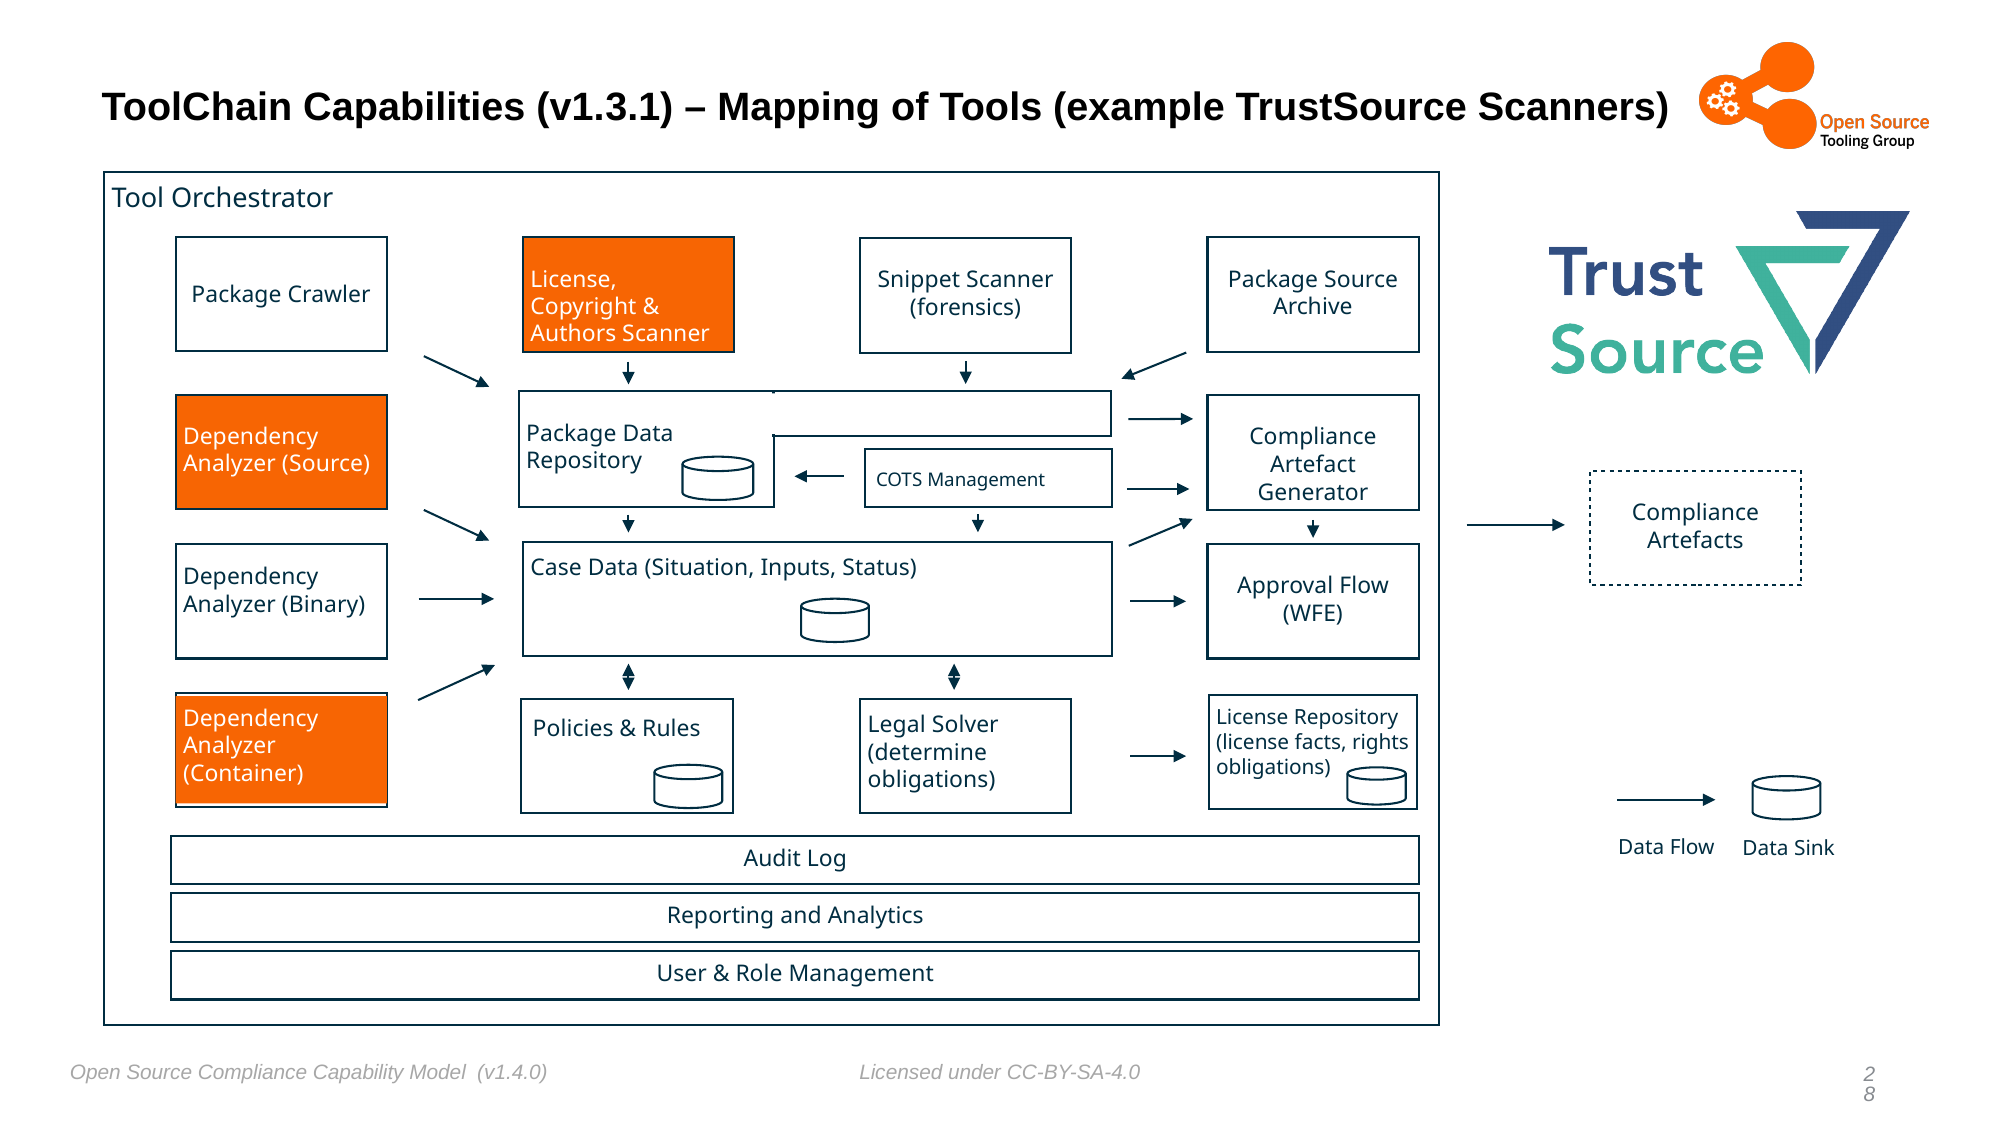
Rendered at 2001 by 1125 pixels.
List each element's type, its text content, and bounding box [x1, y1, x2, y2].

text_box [1589, 470, 1802, 586]
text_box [654, 764, 723, 809]
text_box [1207, 543, 1419, 659]
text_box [521, 698, 737, 814]
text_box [175, 543, 388, 659]
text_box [1208, 695, 1418, 814]
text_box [175, 692, 388, 808]
picture [1548, 211, 1910, 374]
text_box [1207, 394, 1419, 510]
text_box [682, 456, 754, 501]
text_box [1697, 793, 1716, 806]
text_box Data Sink [1734, 827, 1843, 868]
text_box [175, 236, 388, 352]
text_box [800, 598, 870, 643]
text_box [864, 448, 1113, 508]
picture [1699, 42, 1929, 149]
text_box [522, 541, 1112, 657]
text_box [175, 394, 388, 510]
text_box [1347, 767, 1406, 805]
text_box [171, 950, 1420, 1004]
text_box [171, 835, 1420, 889]
text_box Data Flow [1697, 826, 1722, 867]
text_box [1752, 775, 1821, 820]
title ToolChain Capabilities (v1.3.1) – Mapping of Tools (example TrustSource Scanners) [93, 58, 1707, 157]
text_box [859, 237, 1072, 353]
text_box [171, 893, 1420, 947]
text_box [1207, 237, 1419, 353]
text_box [518, 390, 774, 508]
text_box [859, 698, 1072, 814]
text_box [522, 236, 735, 352]
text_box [103, 172, 1697, 1026]
slide_number 28 [1855, 1053, 1886, 1092]
